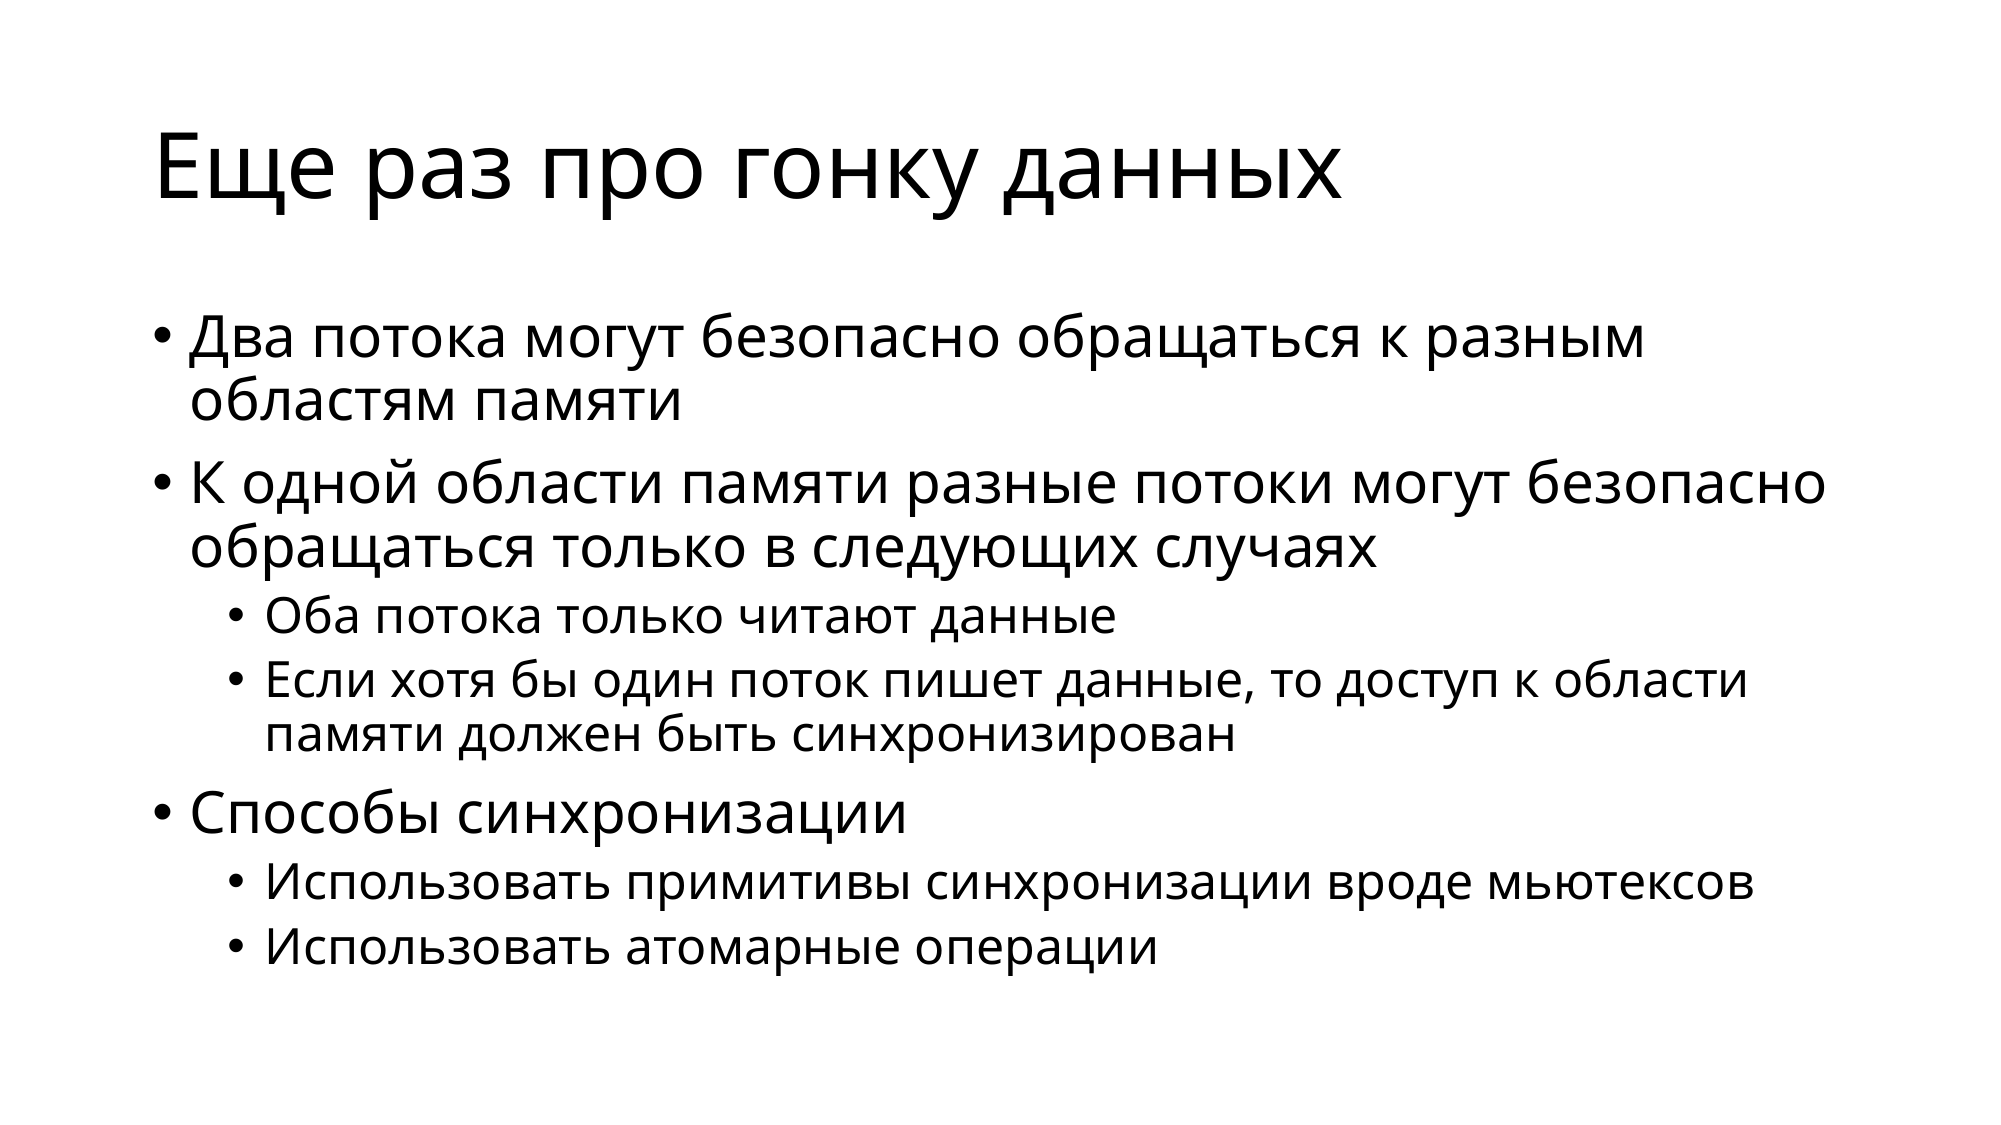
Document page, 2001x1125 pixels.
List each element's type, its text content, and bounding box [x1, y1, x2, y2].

list Два потока могут безопасно обращаться к разным областям памяти К одной области памяти разные потоки могут безопасно обращаться только в следующих случаях Оба потока только читают данные Если хотя бы один поток пишет данные, то доступ к области памяти должен быть синхронизирован Способы синхронизации Использовать примитивы синхронизации вроде мьютексов Использовать атомарные операции [137, 299, 1863, 1014]
title Еще раз про гонку данных [137, 59, 1863, 278]
